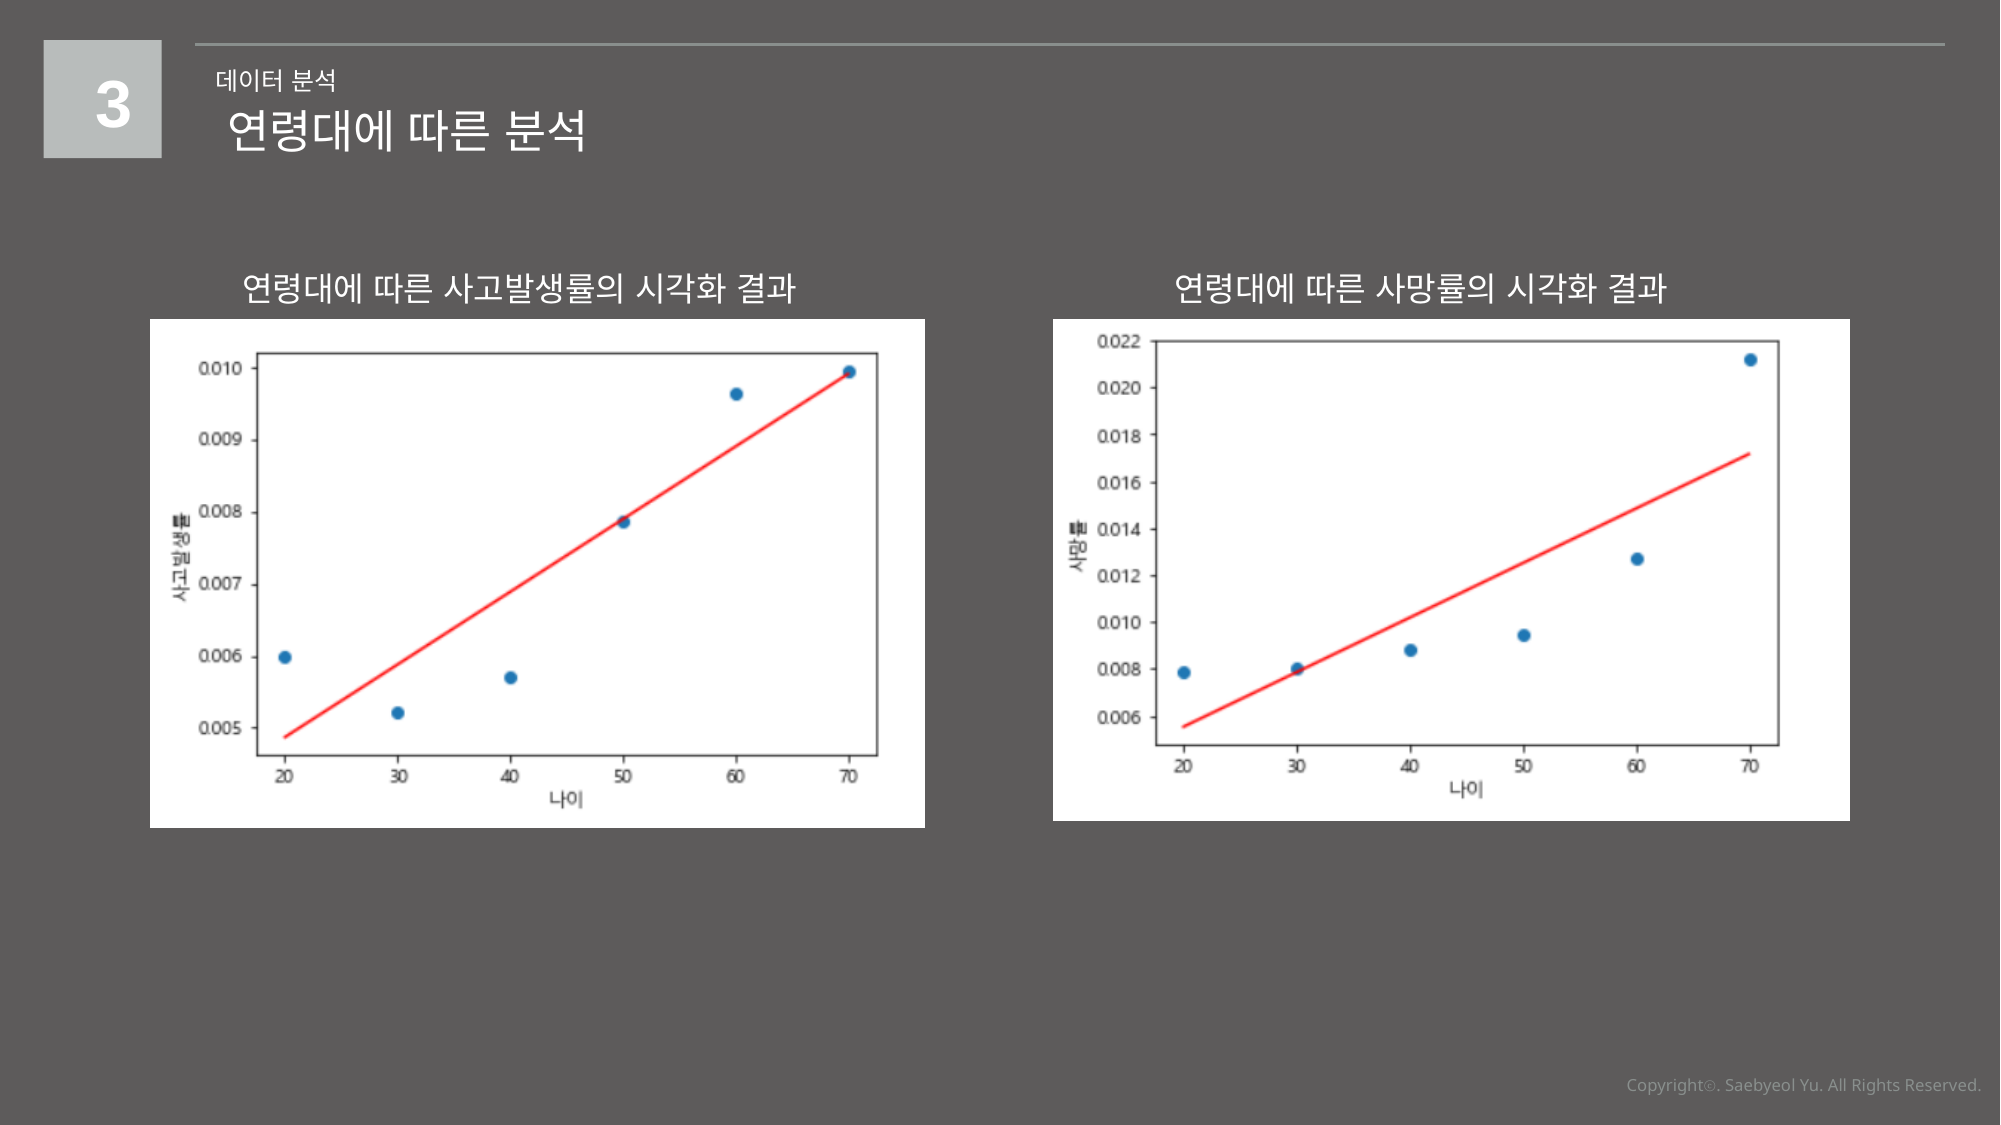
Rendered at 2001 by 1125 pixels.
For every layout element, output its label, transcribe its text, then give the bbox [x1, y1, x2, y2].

text_box 연령대에 따른 사망률의 시각화 결과 [1159, 261, 1822, 316]
picture [1052, 319, 1850, 821]
text_box [42, 39, 163, 159]
text_box 연령대에 따른 사고발생률의 시각화 결과 [227, 261, 813, 316]
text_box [194, 57, 622, 167]
text_box 3 [80, 52, 123, 148]
picture [150, 319, 925, 828]
